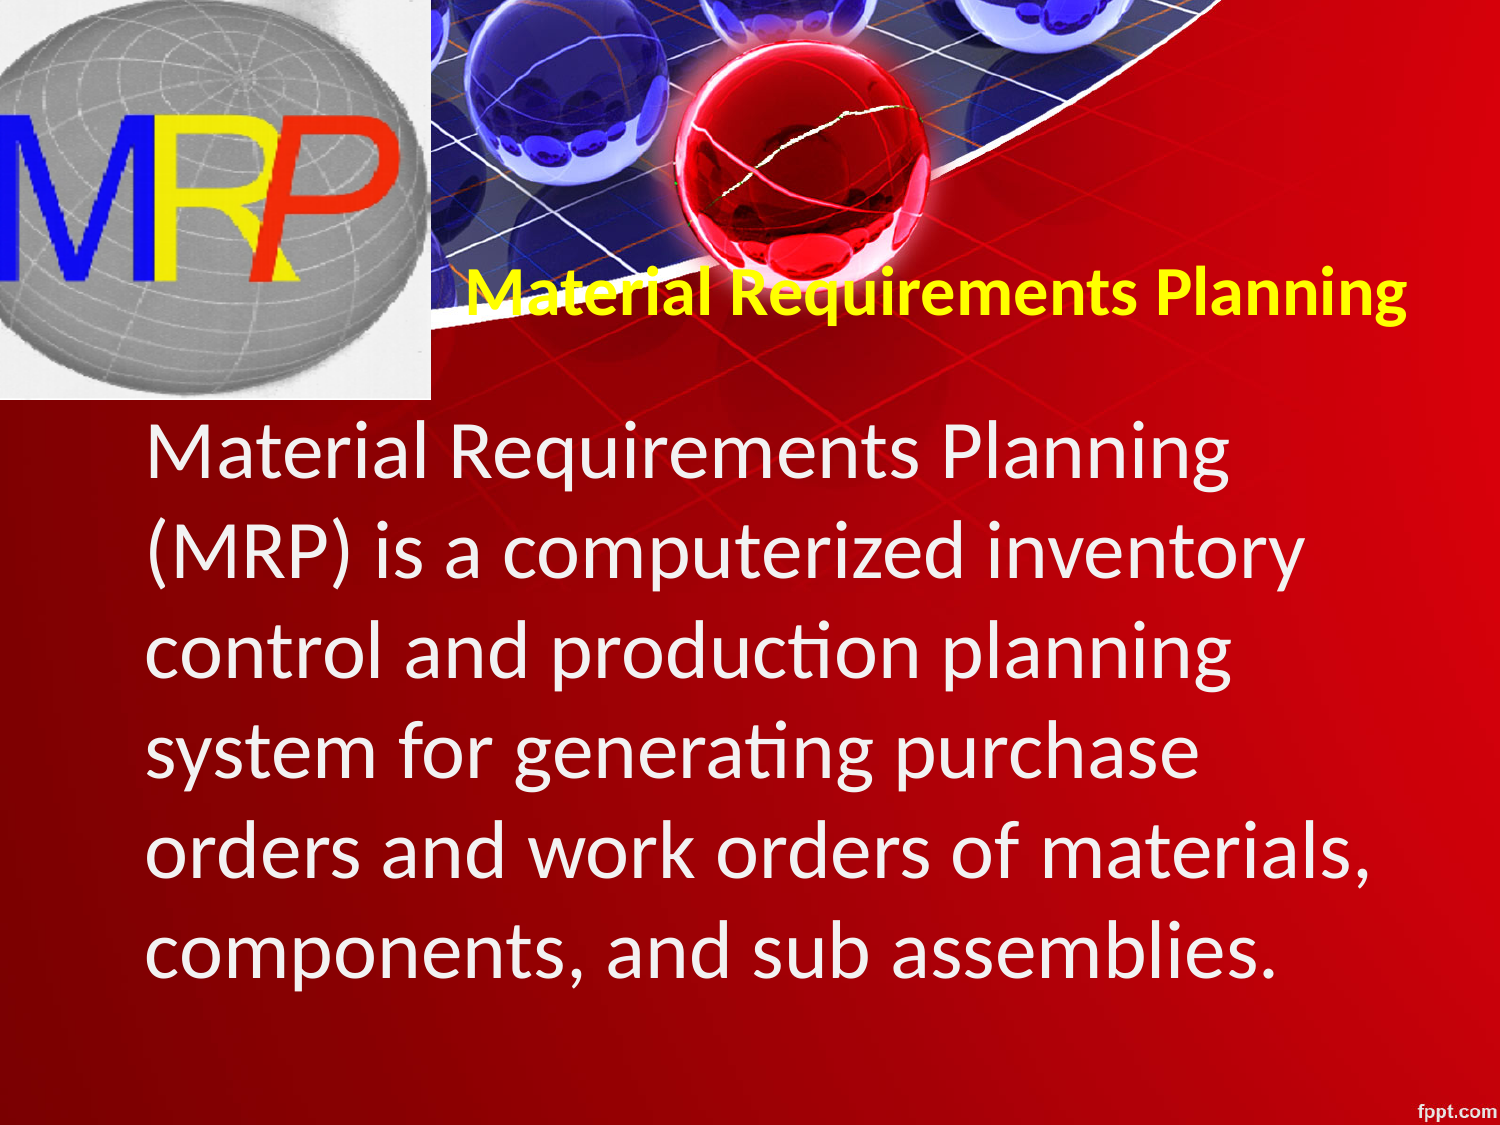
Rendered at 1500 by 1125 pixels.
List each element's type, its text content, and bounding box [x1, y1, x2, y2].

list Material Requirements Planning (MRP) is a computerized inventory control and production planning system for generating purchase orders and work orders of materials, components, and sub assemblies. [73, 387, 1424, 1064]
title Material Requirements Planning [436, 236, 1424, 338]
picture [0, 0, 1500, 1125]
